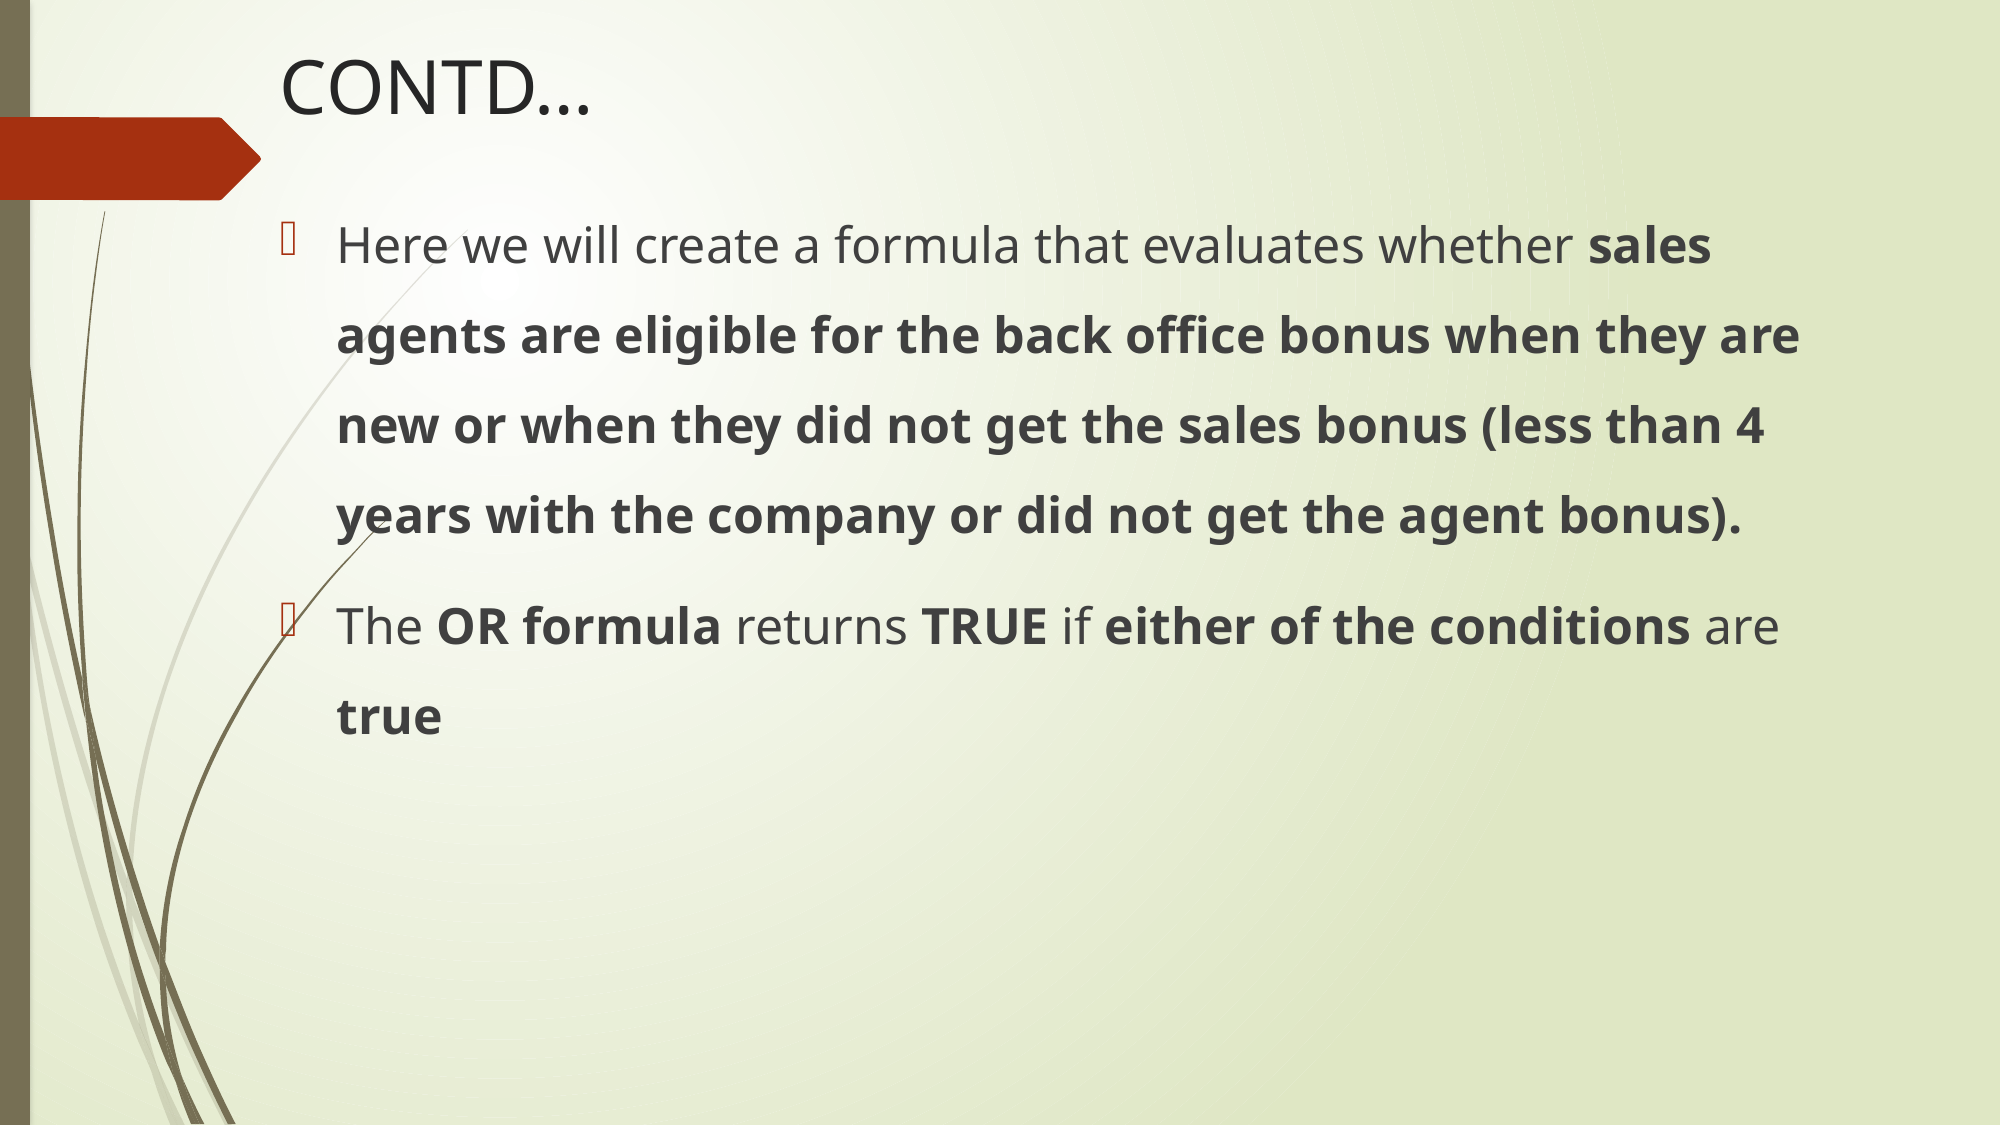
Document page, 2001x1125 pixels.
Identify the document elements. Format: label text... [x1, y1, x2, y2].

list Here we will create a formula that evaluates whether sales agents are eligible for the back office bonus when they are new or when they did not get the sales bonus (less than 4 years with the company or did not get the agent bonus). The OR formula returns TRUE if either of the conditions are true [265, 176, 1888, 970]
title CONTD… [265, 32, 1888, 176]
